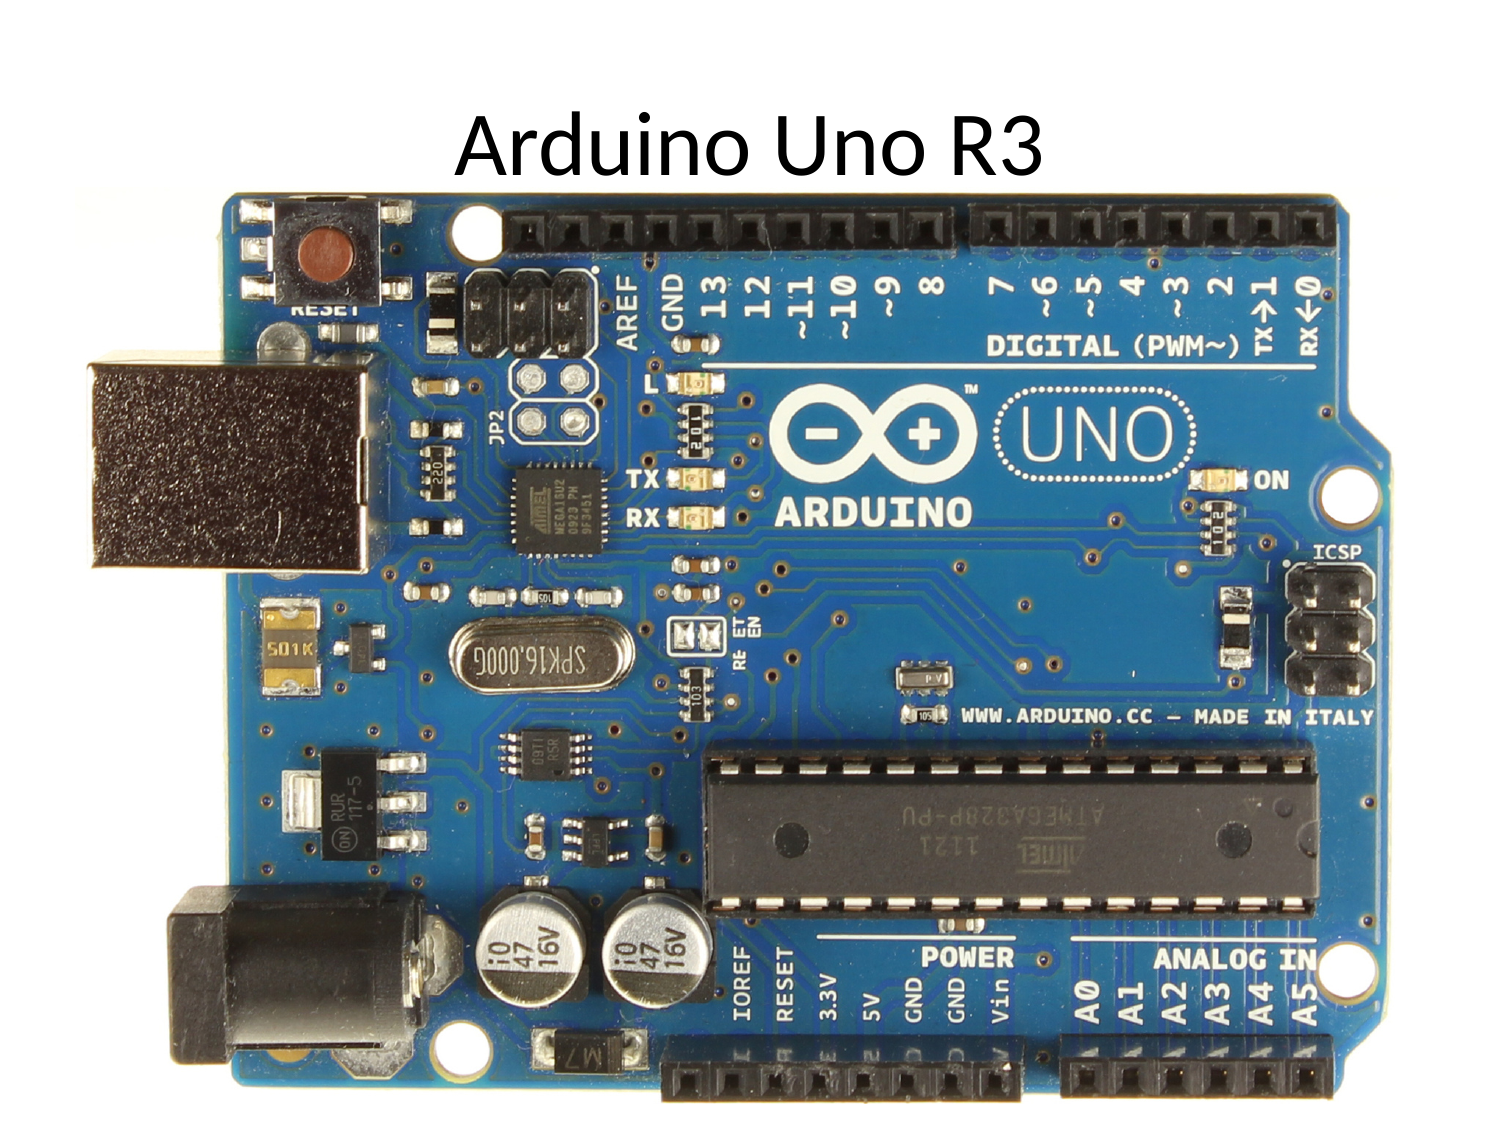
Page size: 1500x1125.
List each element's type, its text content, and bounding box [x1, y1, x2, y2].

title Arduino Uno R3 [75, 45, 1425, 233]
picture [74, 187, 1401, 1104]
